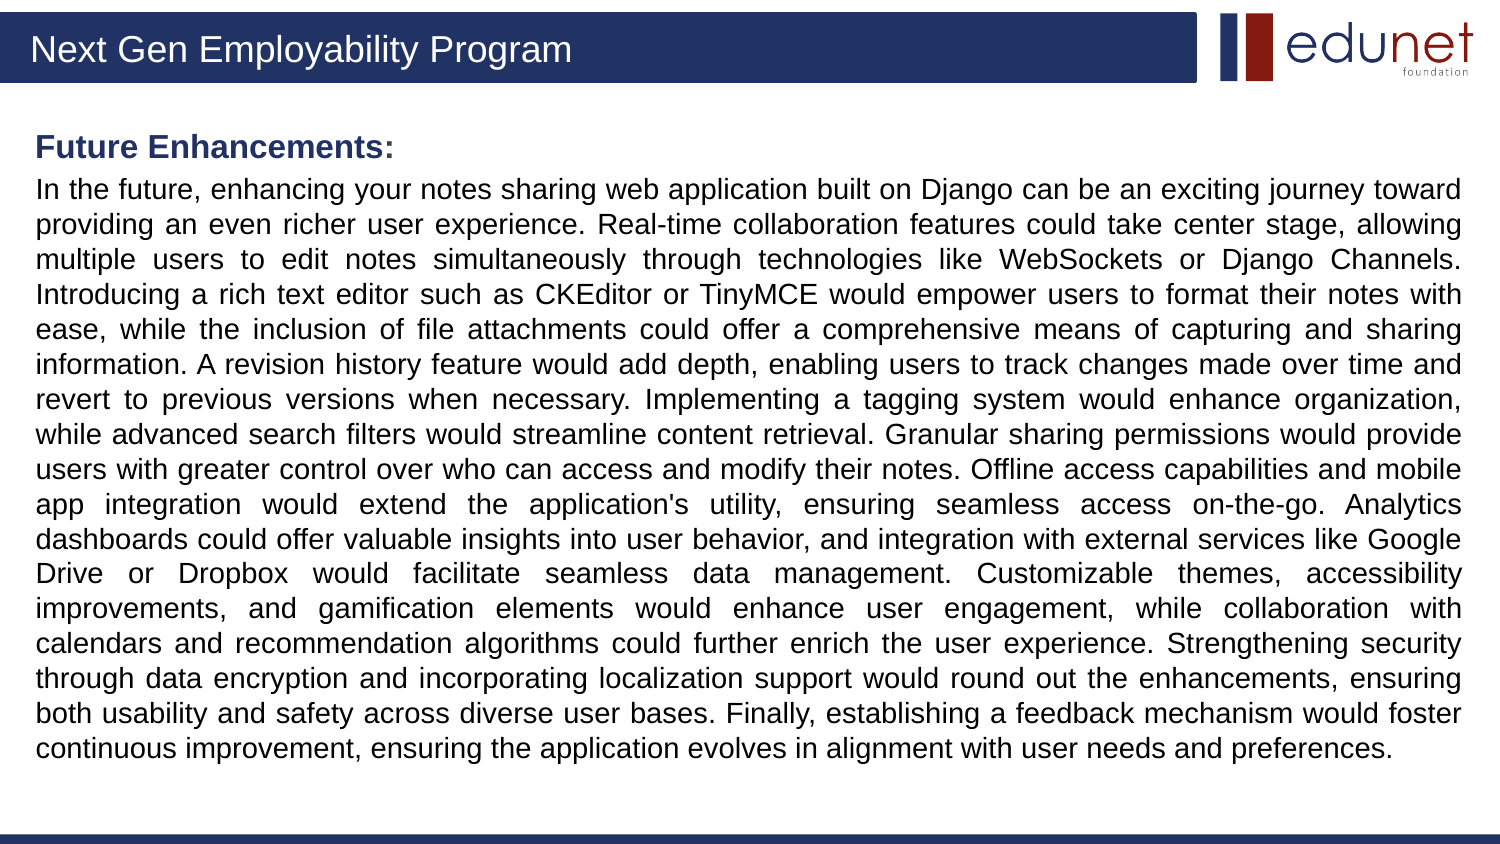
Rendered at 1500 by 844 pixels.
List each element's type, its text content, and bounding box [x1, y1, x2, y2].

text_box In the future, enhancing your notes sharing web application built on Django can be an exciting journey toward providing an even richer user experience. Real-time collaboration features could take center stage, allowing multiple users to edit notes simultaneously through technologies like WebSockets or Django Channels. Introducing a rich text editor such as CKEditor or TinyMCE would empower users to format their notes with ease, while the inclusion of file attachments could offer a comprehensive means of capturing and sharing information. A revision history feature would add depth, enabling users to track changes made over time and revert to previous versions when necessary. Implementing a tagging system would enhance organization, while advanced search filters would streamline content retrieval. Granular sharing permissions would provide users with greater control over who can access and modify their notes. Offline access capabilities and mobile app integration would extend the application's utility, ensuring seamless access on-the-go. Analytics dashboards could offer valuable insights into user behavior, and integration with external services like Google Drive or Dropbox would facilitate seamless data management. Customizable themes, accessibility improvements, and gamification elements would enhance user engagement, while collaboration with calendars and recommendation algorithms could further enrich the user experience. Strengthening security through data encryption and incorporating localization support would round out the enhancements, ensuring both usability and safety across diverse user bases. Finally, establishing a feedback mechanism would foster continuous improvement, ensuring the application evolves in alignment with user needs and preferences. [20, 162, 1479, 844]
picture [1279, 14, 1482, 83]
title Future Enhancements: [35, 118, 1417, 162]
